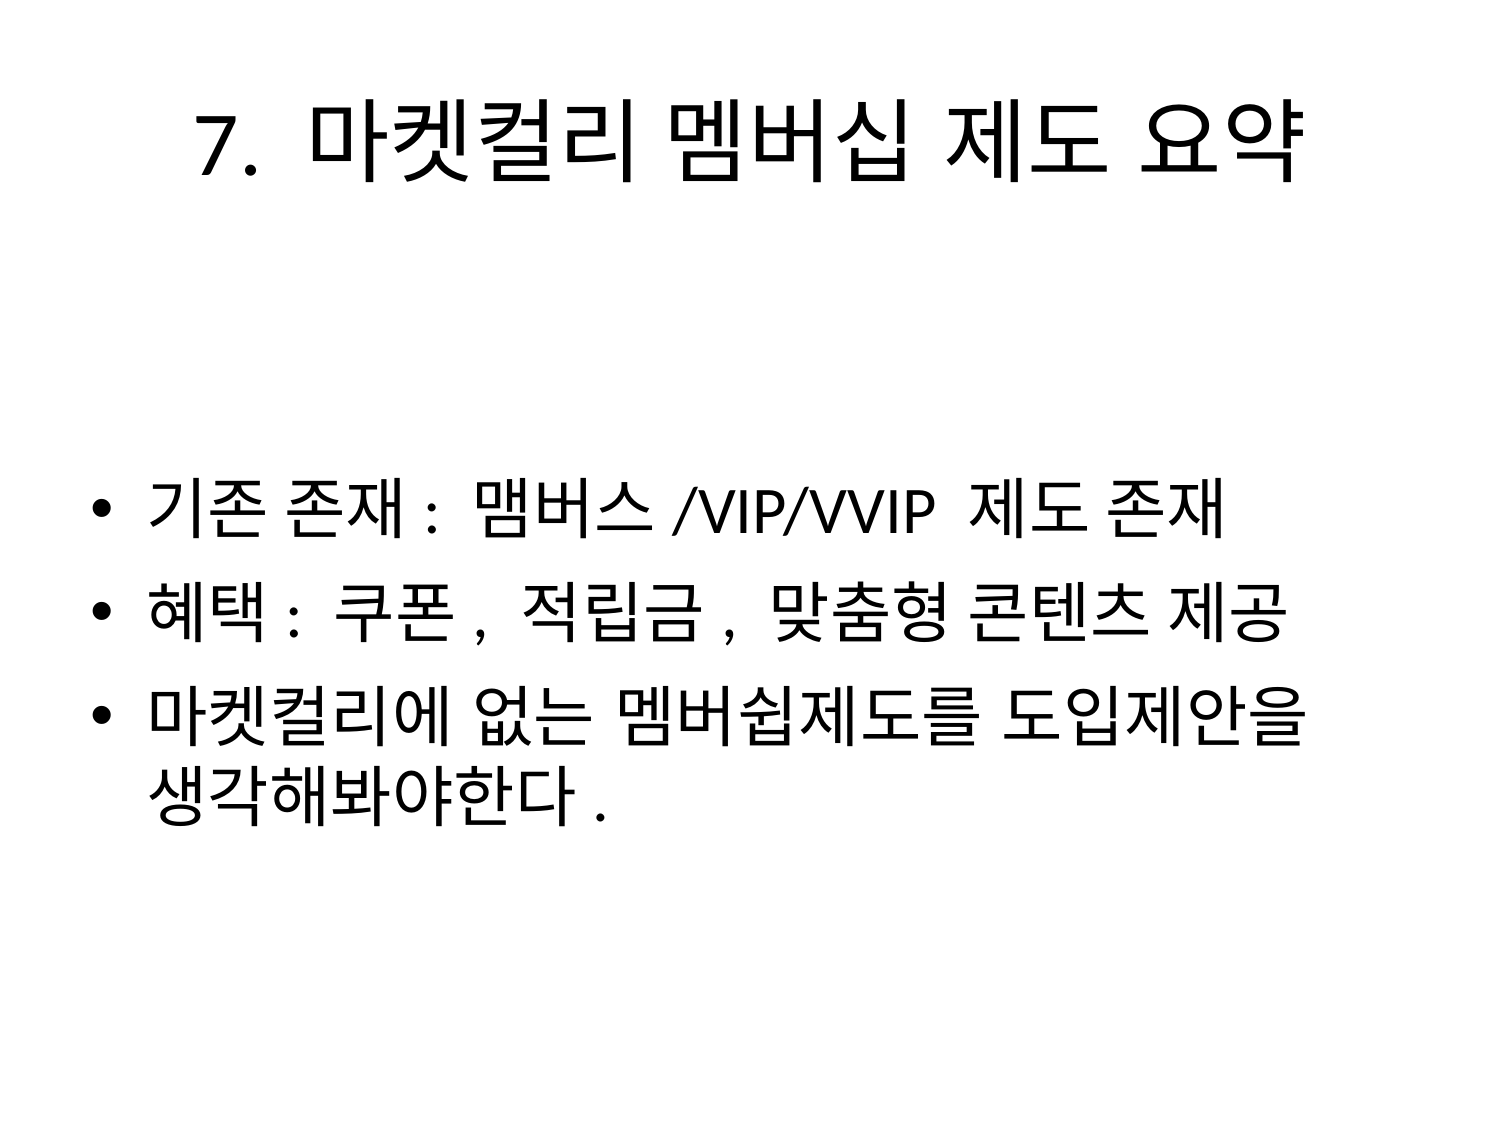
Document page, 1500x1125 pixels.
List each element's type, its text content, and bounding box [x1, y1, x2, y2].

title 7. 마켓컬리 멤버십 제도 요약 [75, 45, 1425, 233]
list 기존 존재: 맴버스/VIP/VVIP 제도 존재 혜택: 쿠폰, 적립금, 맞춤형 콘텐츠 제공 마켓컬리에 없는 멤버쉽제도를 도입제안을 생각해봐야한다. [75, 262, 1425, 1005]
